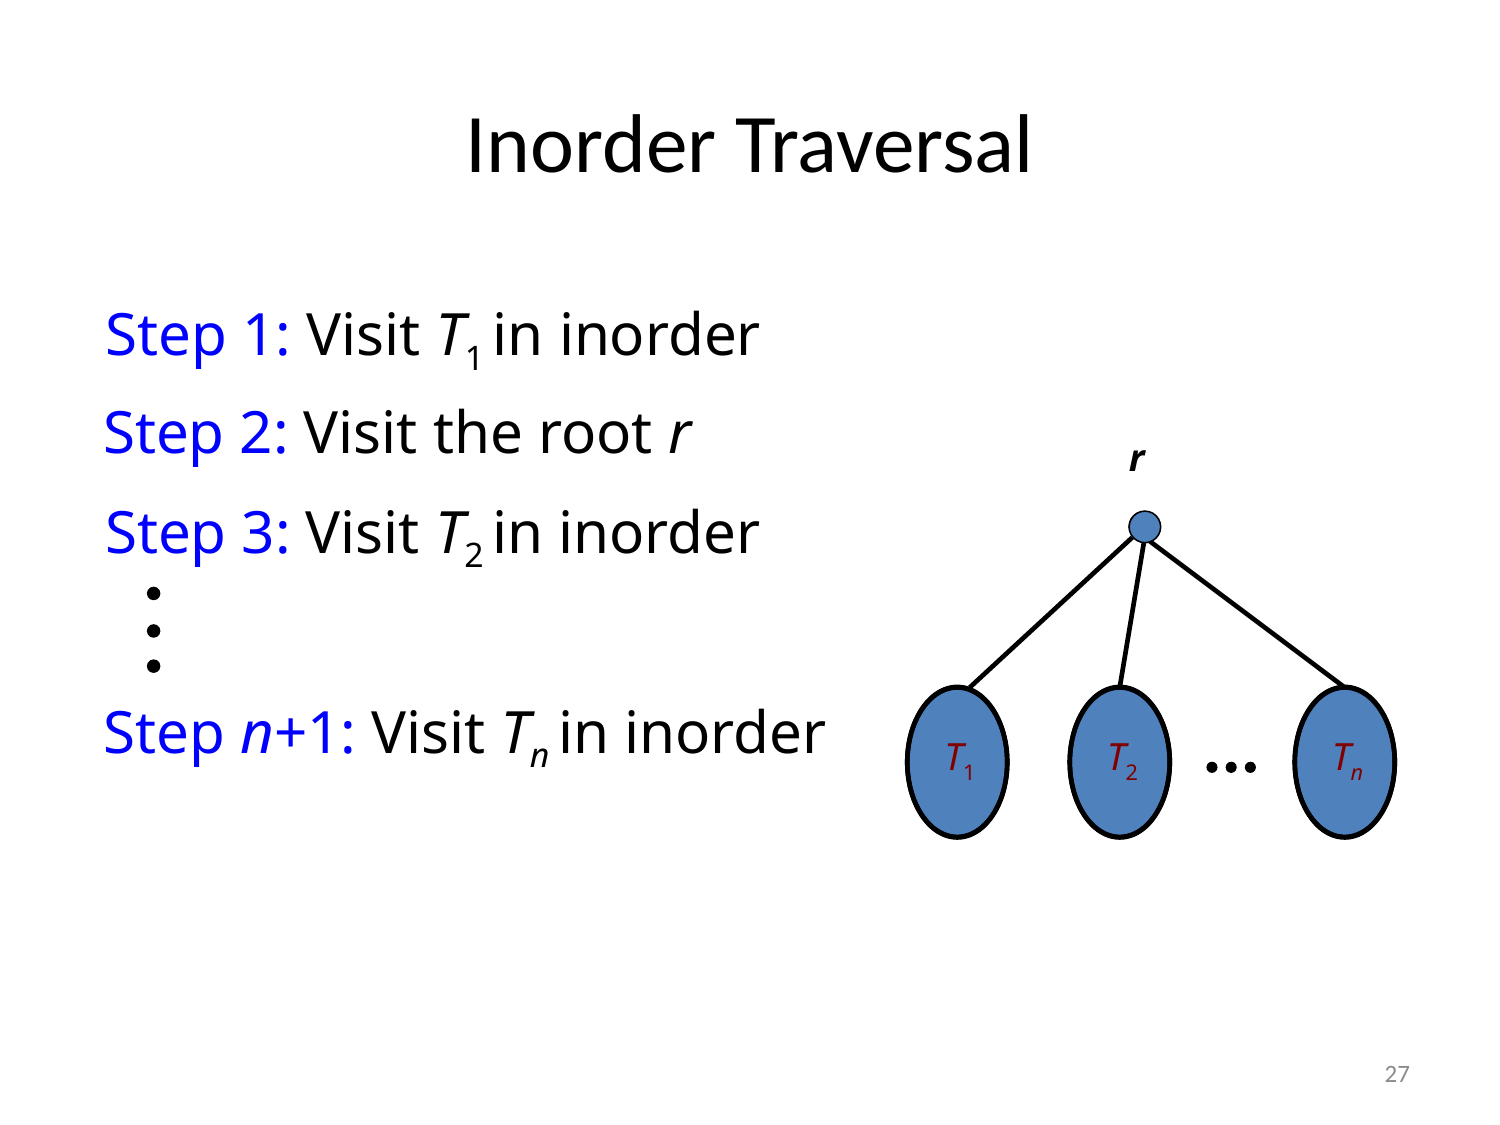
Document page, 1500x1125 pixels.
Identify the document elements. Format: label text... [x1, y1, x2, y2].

text_box Step 1: Visit T1 in inorder [90, 289, 821, 385]
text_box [906, 426, 1395, 838]
slide_number 27 [1074, 1042, 1425, 1103]
text_box Step 2: Visit the root r [88, 387, 766, 473]
text_box Step 3: Visit T2 in inorder [90, 487, 828, 582]
title Inorder Traversal [74, 44, 1426, 233]
text_box Step n+1: Visit Tn in inorder [88, 687, 901, 782]
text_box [147, 587, 160, 673]
